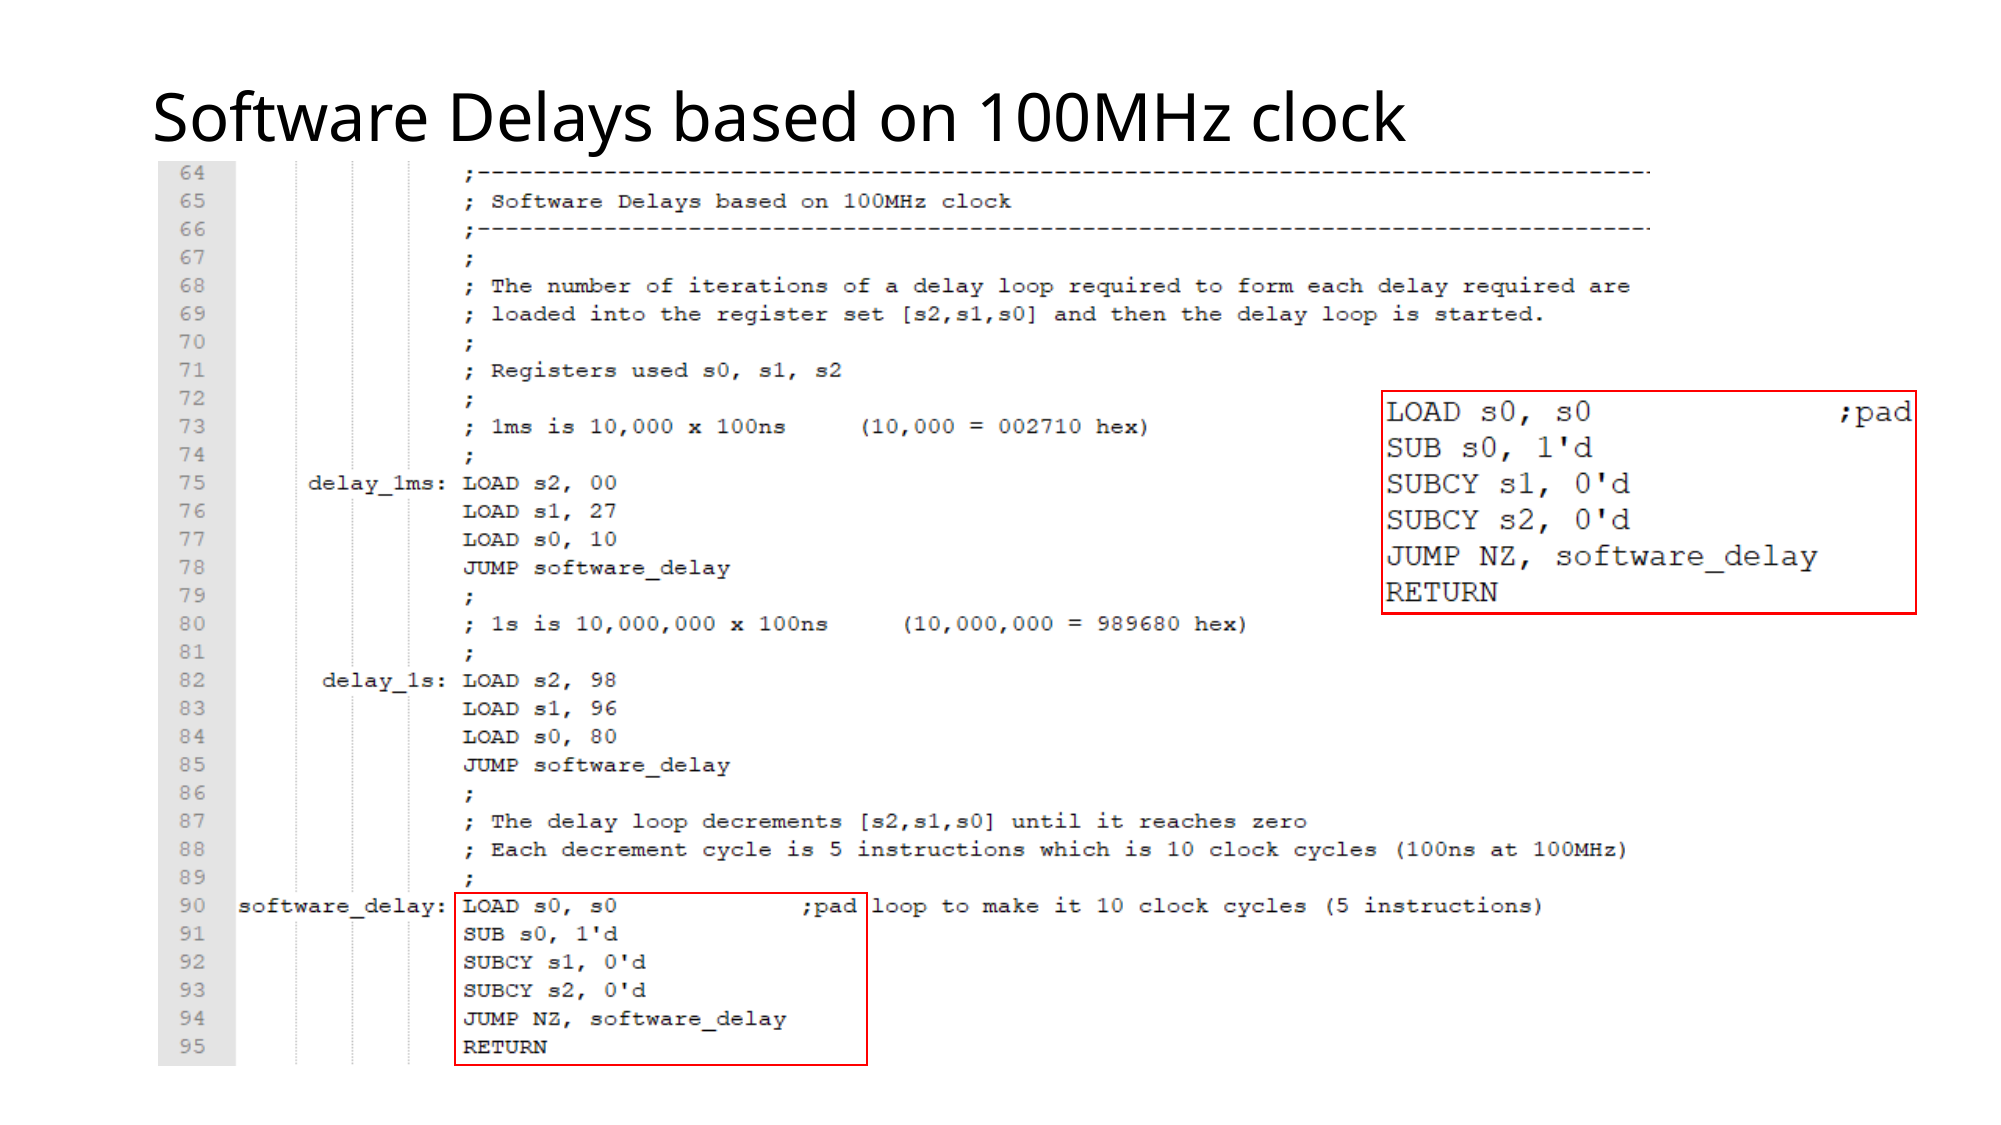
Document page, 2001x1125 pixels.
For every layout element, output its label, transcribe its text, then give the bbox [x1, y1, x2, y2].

picture [158, 161, 1917, 1066]
title Software Delays based on 100MHz clock [137, 59, 1863, 180]
